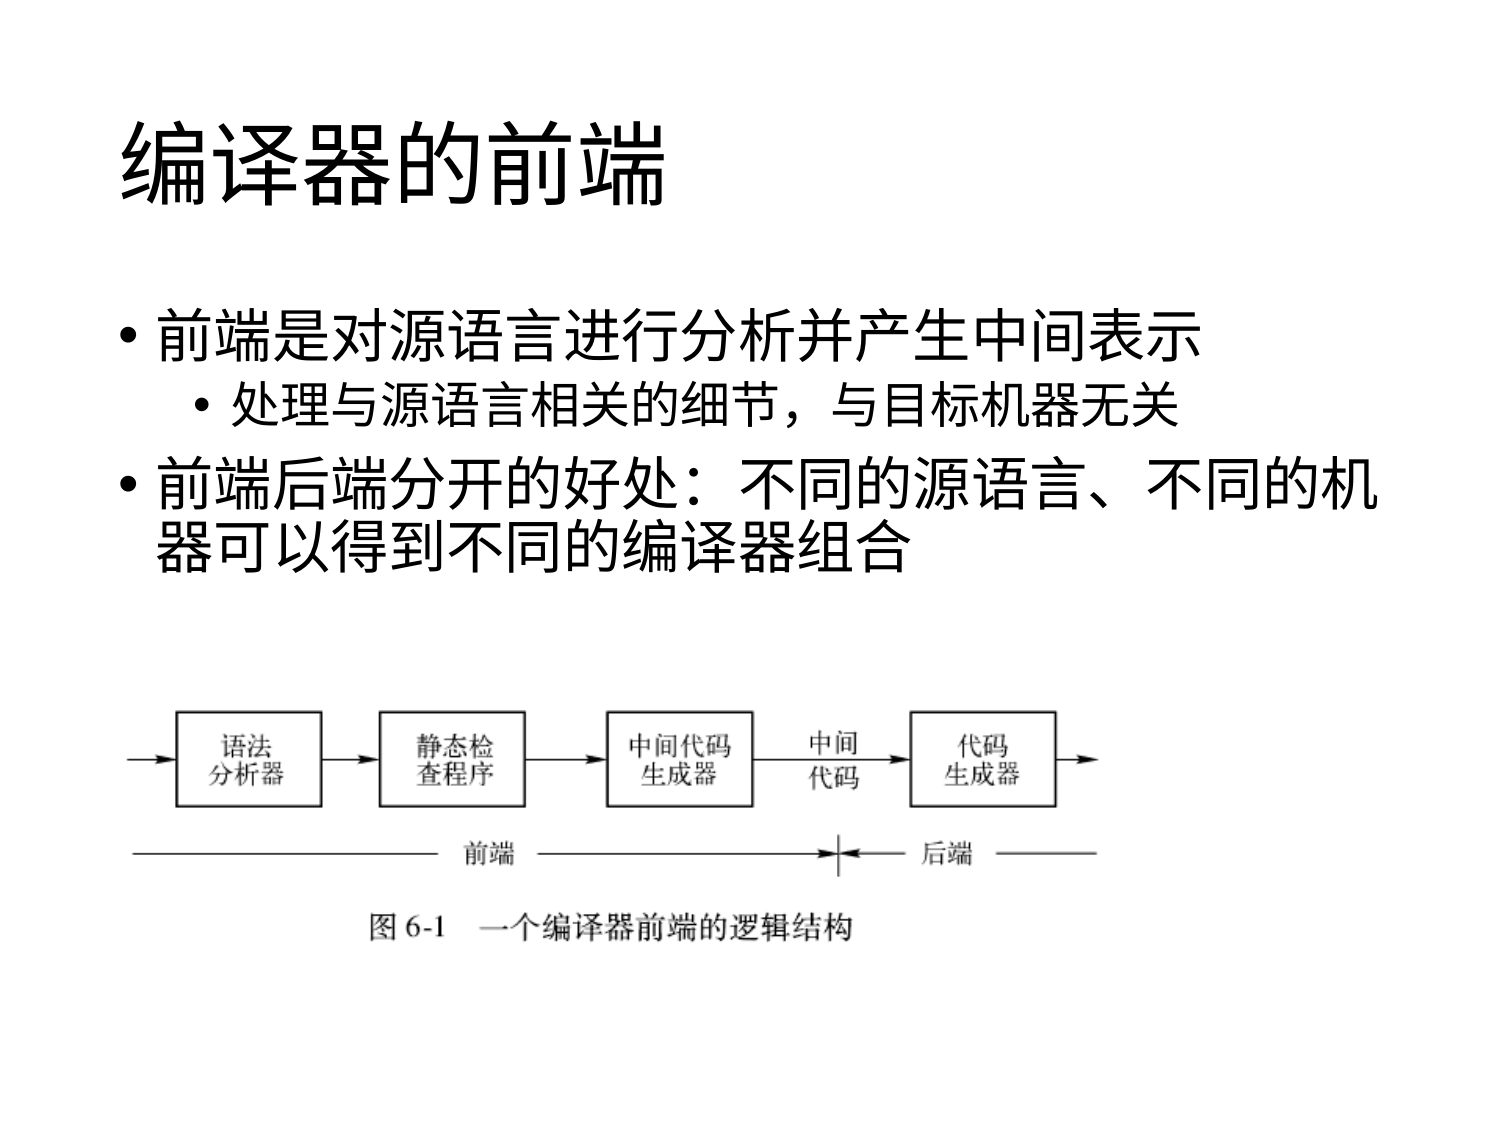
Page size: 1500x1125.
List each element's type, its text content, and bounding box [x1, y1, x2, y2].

picture [99, 687, 1138, 957]
title 编译器的前端 [103, 59, 1397, 278]
list 前端是对源语言进行分析并产生中间表示 处理与源语言相关的细节，与目标机器无关 前端后端分开的好处：不同的源语言、不同的机器可以得到不同的编译器组合 [103, 299, 1397, 1014]
